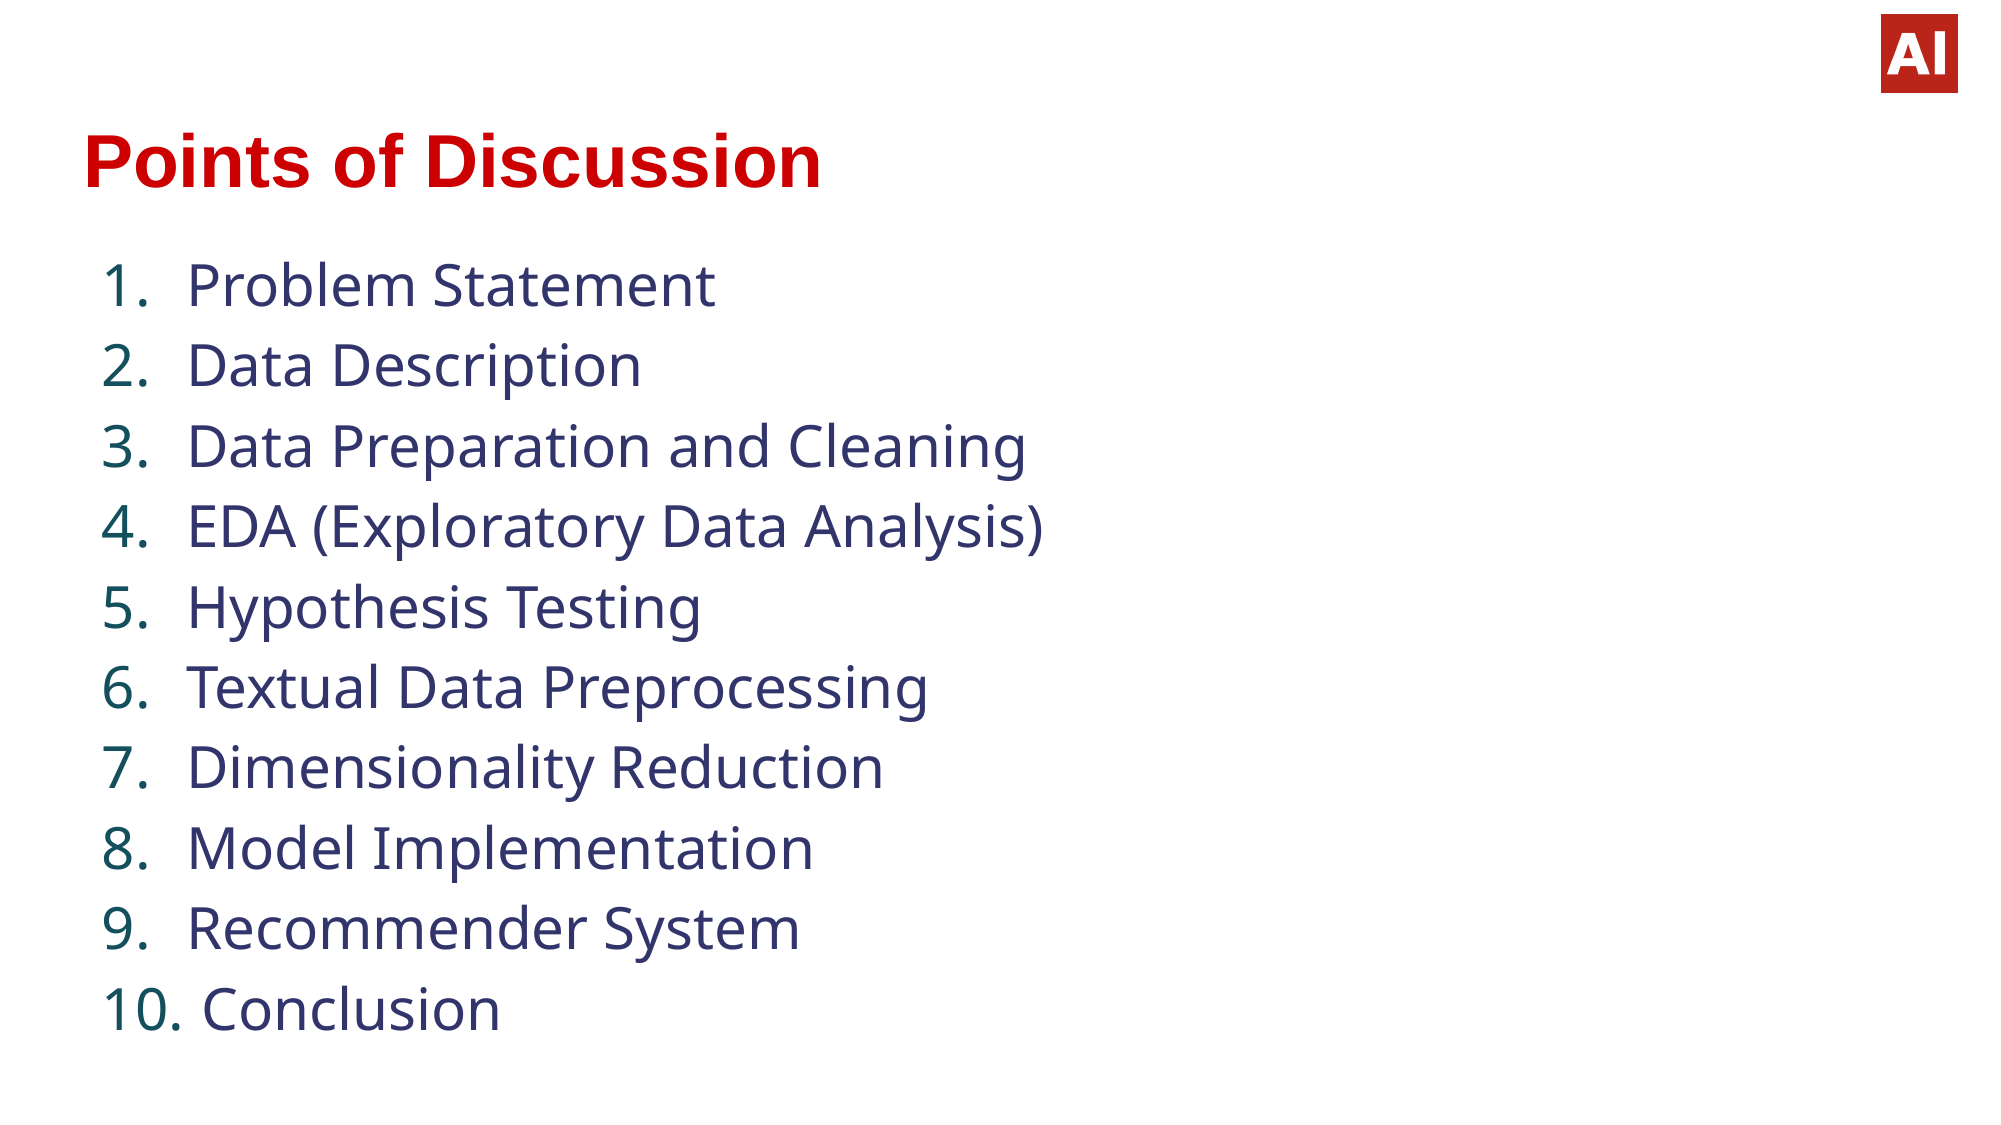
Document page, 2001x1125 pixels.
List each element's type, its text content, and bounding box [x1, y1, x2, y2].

list Problem Statement Data Description Data Preparation and Cleaning EDA (Exploratory Data Analysis) Hypothesis Testing Textual Data Preprocessing Dimensionality Reduction Model Implementation Recommender System Conclusion [68, 222, 1932, 970]
title Points of Discussion [68, 97, 1932, 222]
picture [1881, 14, 1958, 93]
